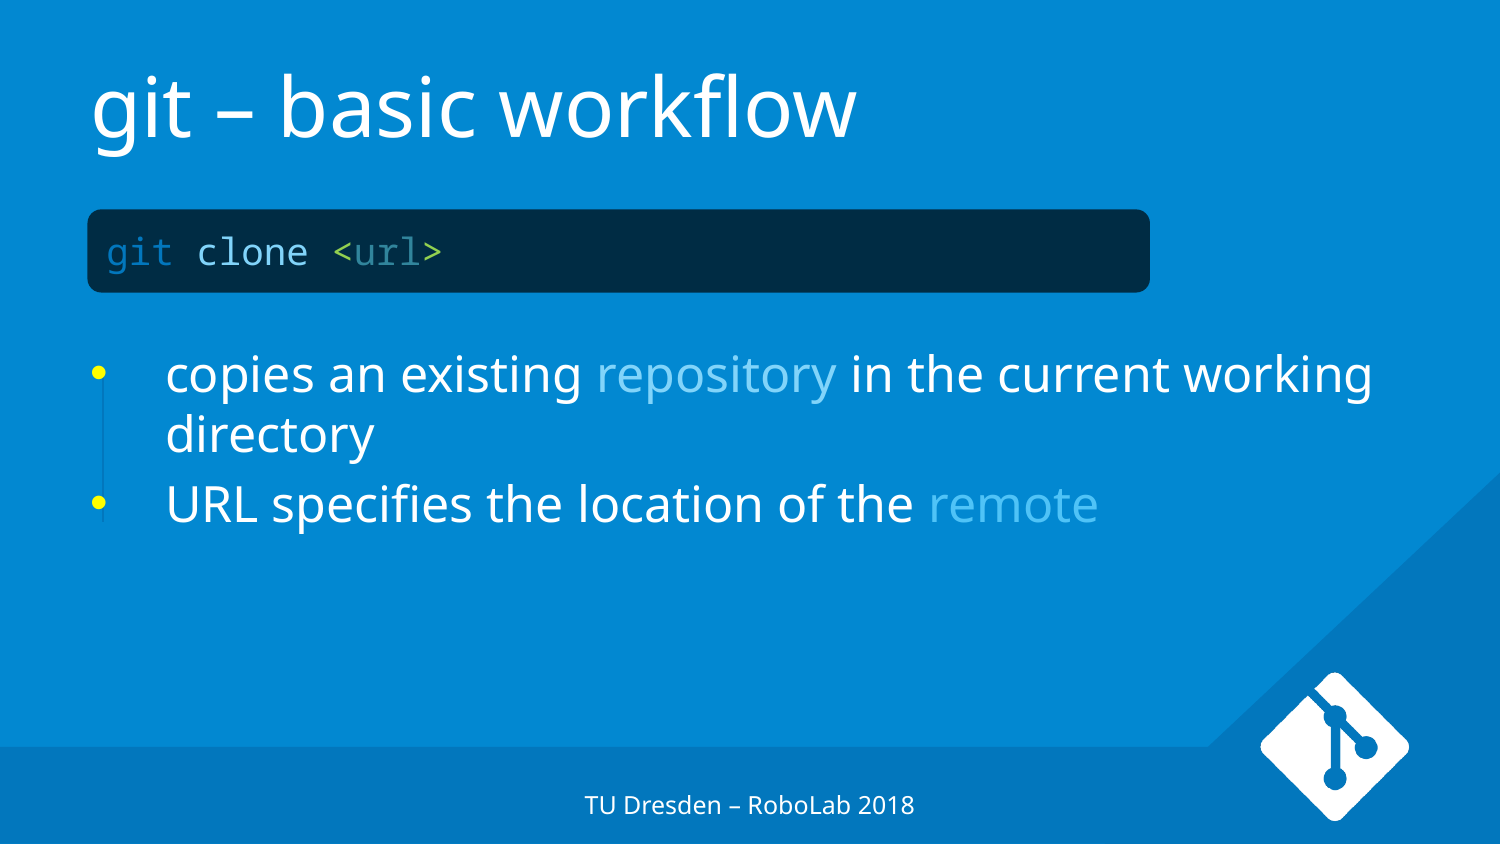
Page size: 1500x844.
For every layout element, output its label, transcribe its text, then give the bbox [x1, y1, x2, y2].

text_box git clone <url> [87, 209, 1150, 293]
picture [1256, 752, 1413, 825]
title git – basic workflow [75, 33, 1425, 175]
footer TU Dresden – RoboLab 2018 [512, 782, 988, 827]
list copies an existing repository in the current working directory URL specifies the location of the remote [75, 195, 1425, 752]
